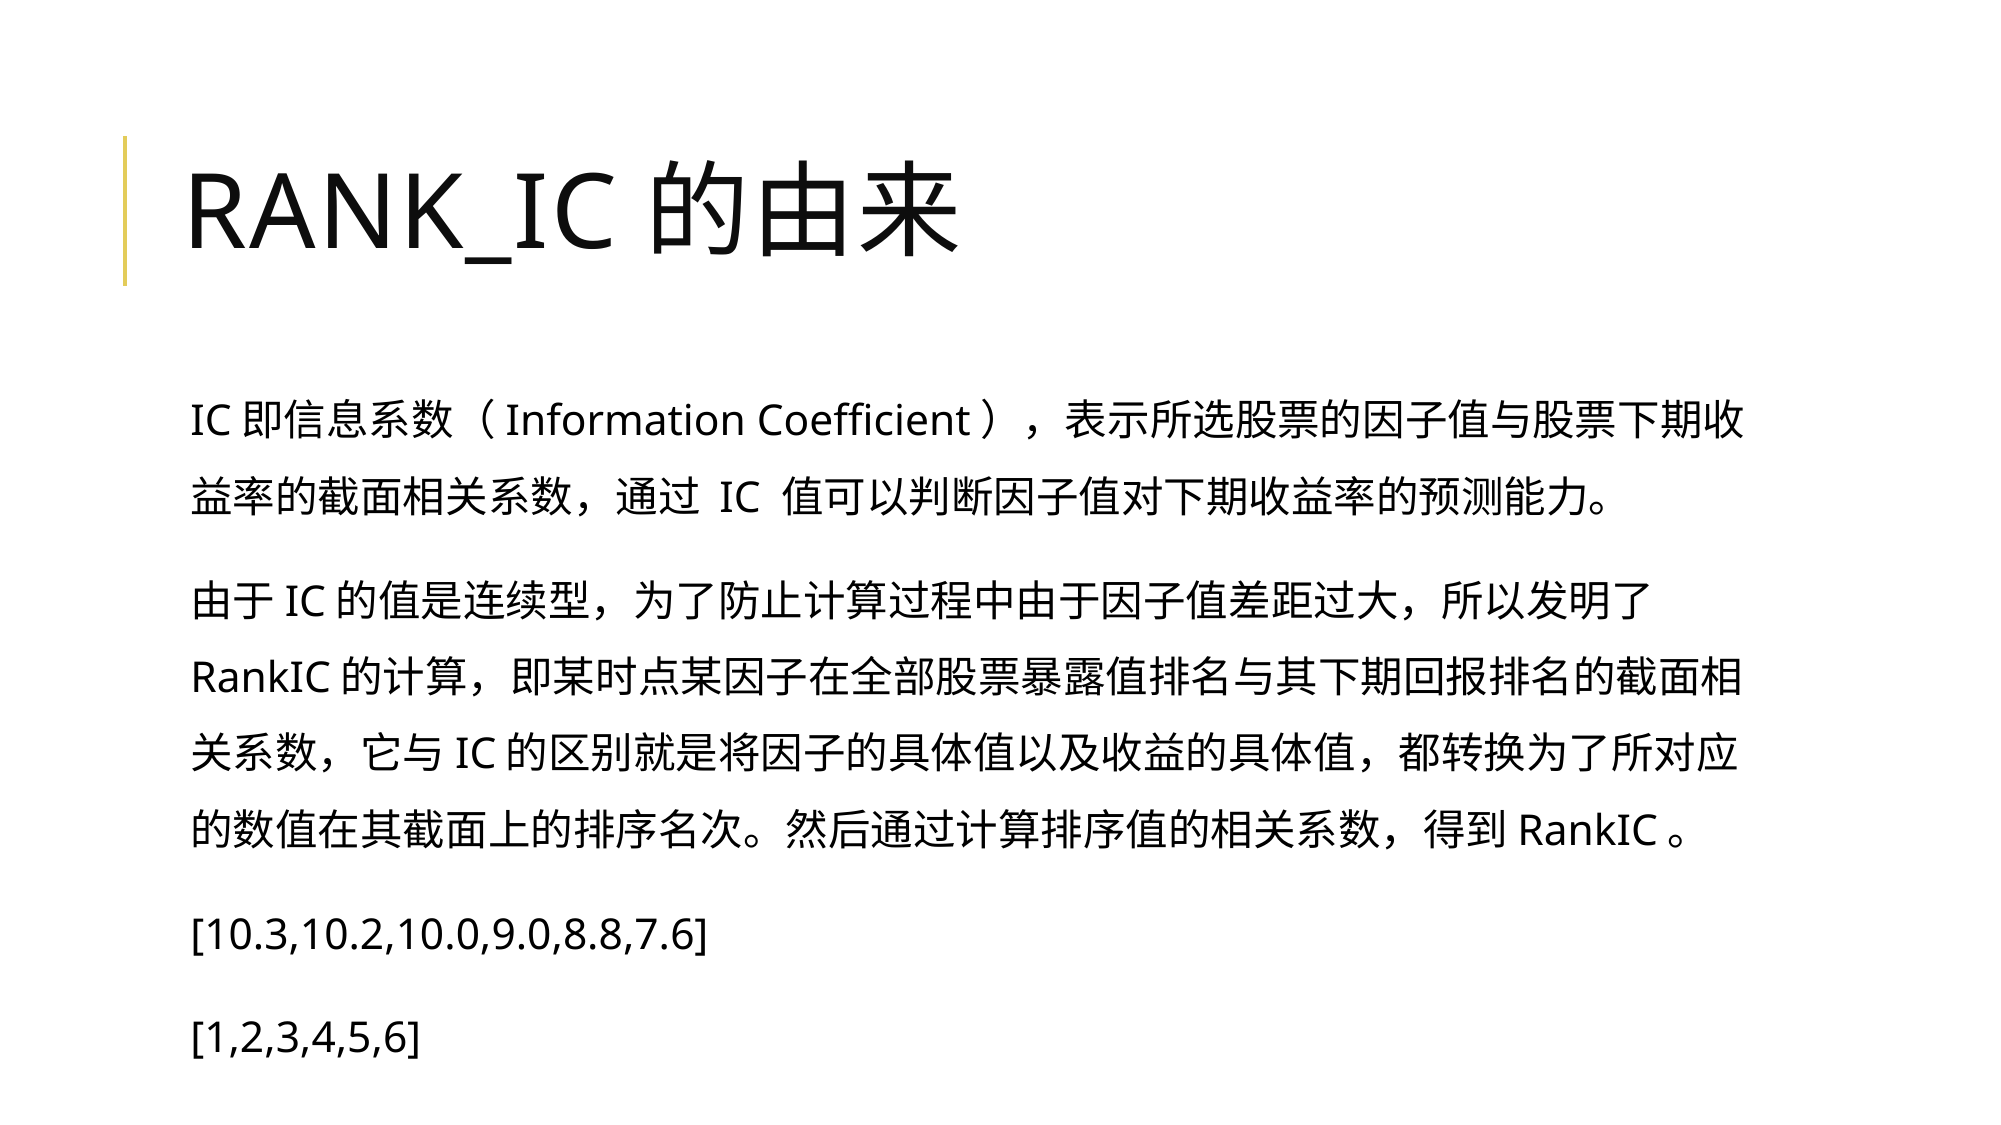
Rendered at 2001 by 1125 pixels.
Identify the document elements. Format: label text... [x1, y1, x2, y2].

title RANK_IC的由来 [168, 96, 1763, 342]
list IC即信息系数（Information Coefficient），表示所选股票的因子值与股票下期收益率的截面相关系数，通过 IC 值可以判断因子值对下期收益率的预测能力。 由于IC的值是连续型，为了防止计算过程中由于因子值差距过大，所以发明了RankIC的计算，即某时点某因子在全部股票暴露值排名与其下期回报排名的截面相关系数，它与IC的区别就是将因子的具体值以及收益的具体值，都转换为了所对应的数值在其截面上的排序名次。然后通过计算排序值的相关系数，得到RankIC。 [10.3,10.2,10.0,9.0,8.8,7.6] [1,2,3,4,5,6] [168, 360, 1763, 1093]
